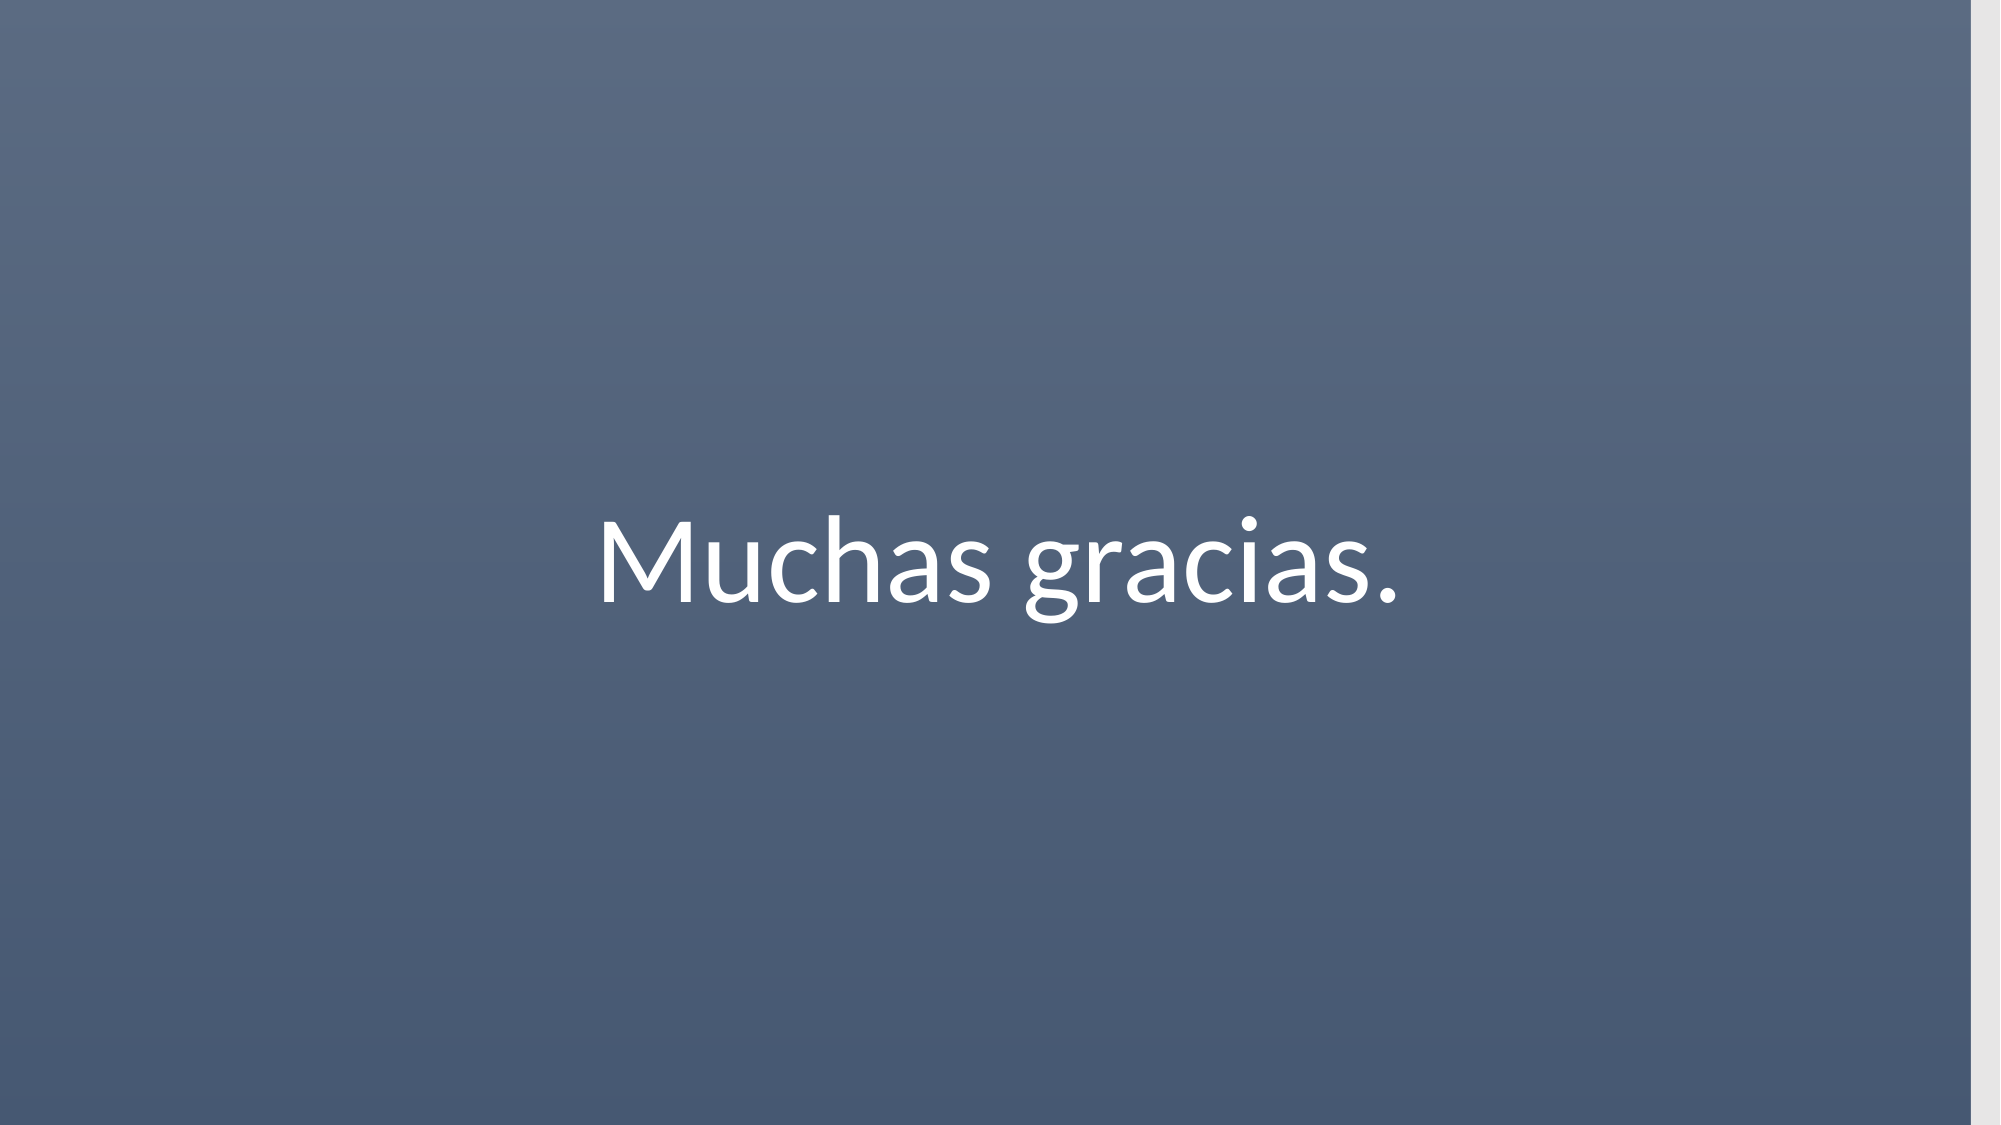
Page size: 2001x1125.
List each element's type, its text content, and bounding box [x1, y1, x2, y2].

title Muchas gracias. [0, 0, 1970, 1125]
text_box [1970, 0, 2000, 1125]
